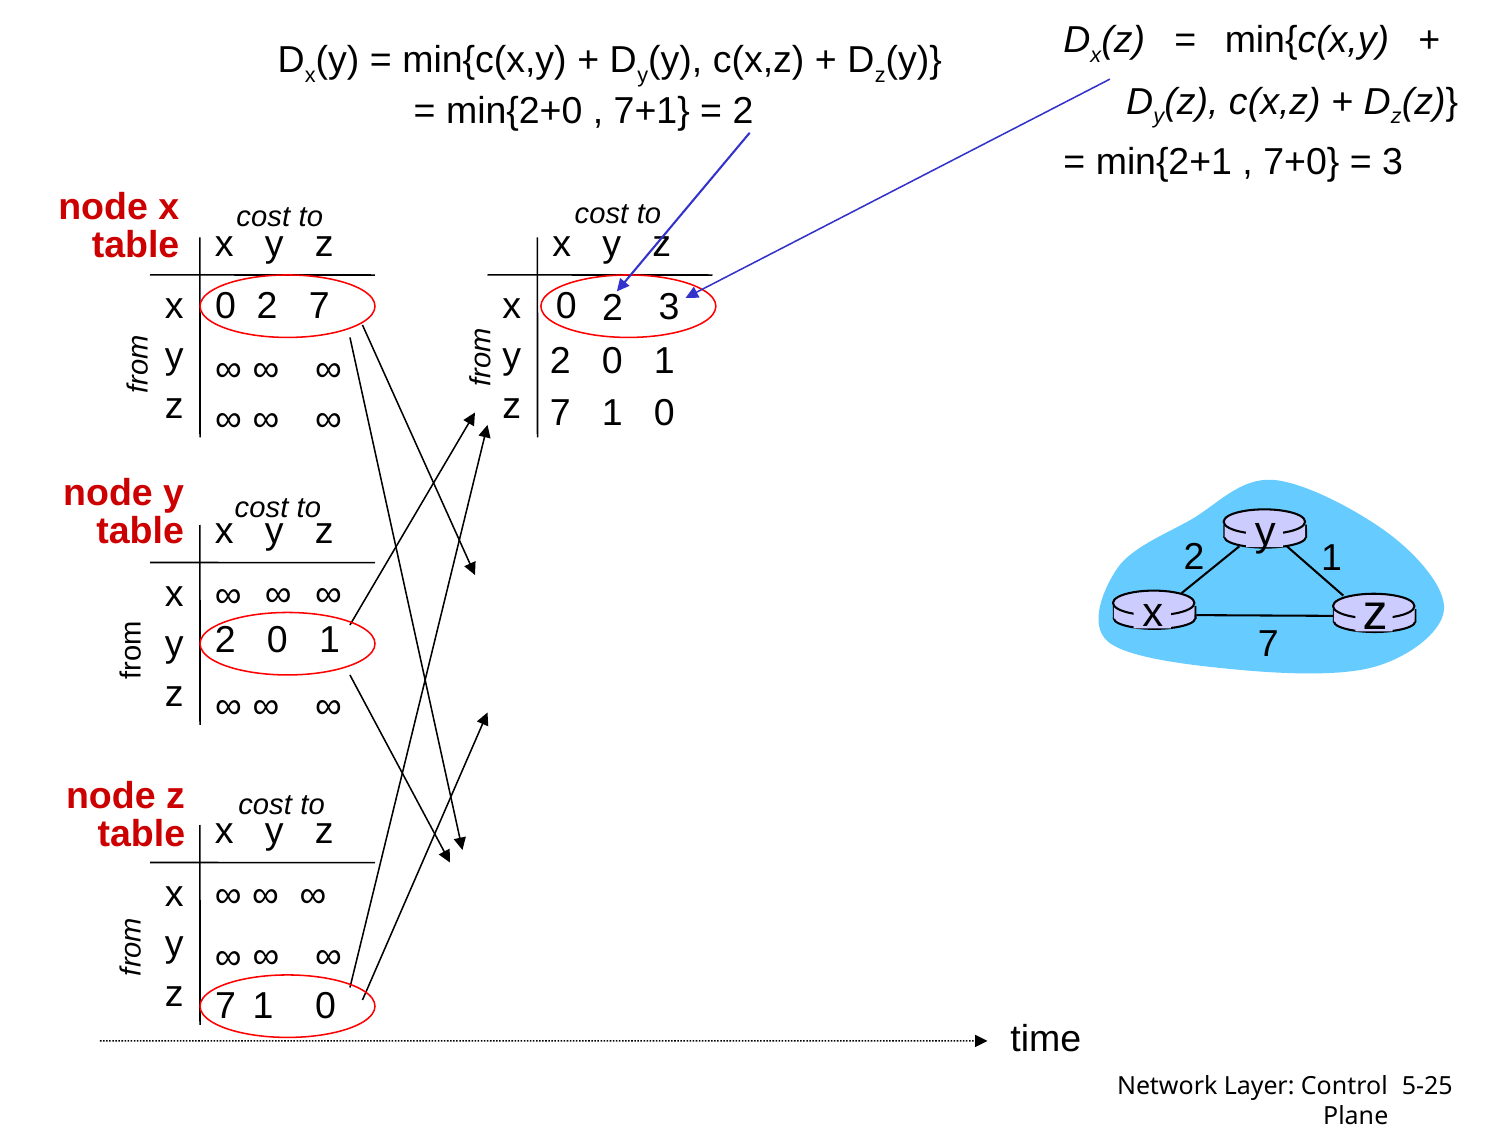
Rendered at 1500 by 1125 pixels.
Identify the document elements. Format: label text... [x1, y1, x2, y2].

text_box z [150, 961, 199, 1022]
text_box node z table [51, 770, 200, 862]
text_box ∞ 2 0 1 [200, 649, 229, 668]
text_box cost to [219, 481, 337, 531]
text_box ∞ [300, 674, 357, 734]
text_box ∞ [200, 336, 237, 386]
text_box 0 [300, 974, 351, 983]
text_box from [453, 313, 487, 402]
text_box [200, 274, 376, 338]
text_box Dx(y) = min{c(x,y) + Dy(y), c(x,z) + Dz(y)} = min{2+0 , 7+1} = 2 [262, 27, 968, 139]
text_box [200, 974, 376, 1038]
text_box ∞ [237, 924, 295, 975]
text_box ∞ [200, 674, 237, 734]
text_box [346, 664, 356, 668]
text_box [695, 285, 702, 291]
text_box x y z [200, 799, 349, 859]
text_box y [161, 324, 199, 374]
text_box Dx(z) = min{c(x,y) + Dy(z), c(x,z) + Dz(z)} = min{2+1 , 7+0} = 3 [1048, 0, 1484, 190]
text_box ∞ [300, 924, 357, 978]
text_box 0 2 7 [200, 274, 284, 301]
text_box x y z [537, 211, 660, 272]
text_box node y table [48, 467, 199, 559]
text_box x y z [635, 211, 687, 272]
text_box from [104, 902, 150, 991]
text_box from [104, 606, 150, 695]
text_box z [487, 374, 534, 434]
text_box ∞ [237, 336, 295, 386]
text_box cost to [223, 777, 340, 828]
text_box x y z [199, 211, 349, 272]
text_box [975, 1034, 988, 1048]
text_box ∞ 2 0 1 [200, 562, 356, 639]
text_box ∞ [295, 924, 300, 975]
text_box 7 1 0 [534, 380, 690, 441]
text_box 7 [200, 1011, 237, 1034]
text_box [350, 424, 491, 984]
text_box [200, 612, 376, 675]
text_box [435, 834, 451, 863]
text_box [460, 541, 476, 575]
text_box 0 2 7 [291, 274, 345, 282]
text_box [695, 79, 1110, 298]
text_box y [487, 324, 537, 374]
text_box cost to [559, 187, 676, 238]
text_box x [150, 561, 199, 611]
footer Network Layer: Control Plane [1045, 1062, 1404, 1102]
text_box [540, 278, 587, 334]
text_box [351, 412, 475, 622]
text_box 1 [237, 974, 282, 980]
slide_number 5-25 [1387, 1062, 1478, 1107]
text_box ∞ [352, 939, 363, 985]
text_box [451, 797, 466, 850]
text_box ∞ [300, 386, 357, 447]
text_box x [487, 274, 537, 324]
text_box 2 [587, 275, 644, 336]
text_box 0 [541, 274, 592, 301]
text_box x y z [199, 499, 349, 559]
text_box ∞ ∞ ∞ [199, 862, 363, 923]
text_box [695, 290, 716, 327]
text_box [366, 712, 489, 992]
text_box ∞ [357, 924, 363, 954]
text_box ∞ [200, 386, 237, 447]
text_box 0 [541, 311, 565, 329]
text_box 0 [333, 1029, 351, 1034]
text_box 3 [643, 274, 695, 335]
text_box cost to [221, 190, 338, 240]
text_box ∞ [237, 386, 295, 447]
text_box ∞ [300, 336, 357, 386]
text_box ∞ [199, 924, 237, 985]
text_box x [150, 274, 199, 324]
text_box from [111, 320, 161, 409]
text_box ∞ [237, 674, 295, 734]
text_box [1087, 477, 1447, 677]
text_box y [150, 911, 199, 961]
text_box x [150, 862, 199, 911]
text_box time [995, 1006, 1097, 1067]
text_box y [150, 611, 199, 661]
text_box 2 0 1 [534, 329, 690, 380]
text_box z [150, 661, 199, 722]
text_box ∞ [352, 964, 357, 984]
text_box 0 2 7 [200, 311, 242, 334]
text_box 7 [200, 974, 237, 1001]
text_box z [150, 374, 199, 434]
text_box node x table [43, 181, 195, 273]
